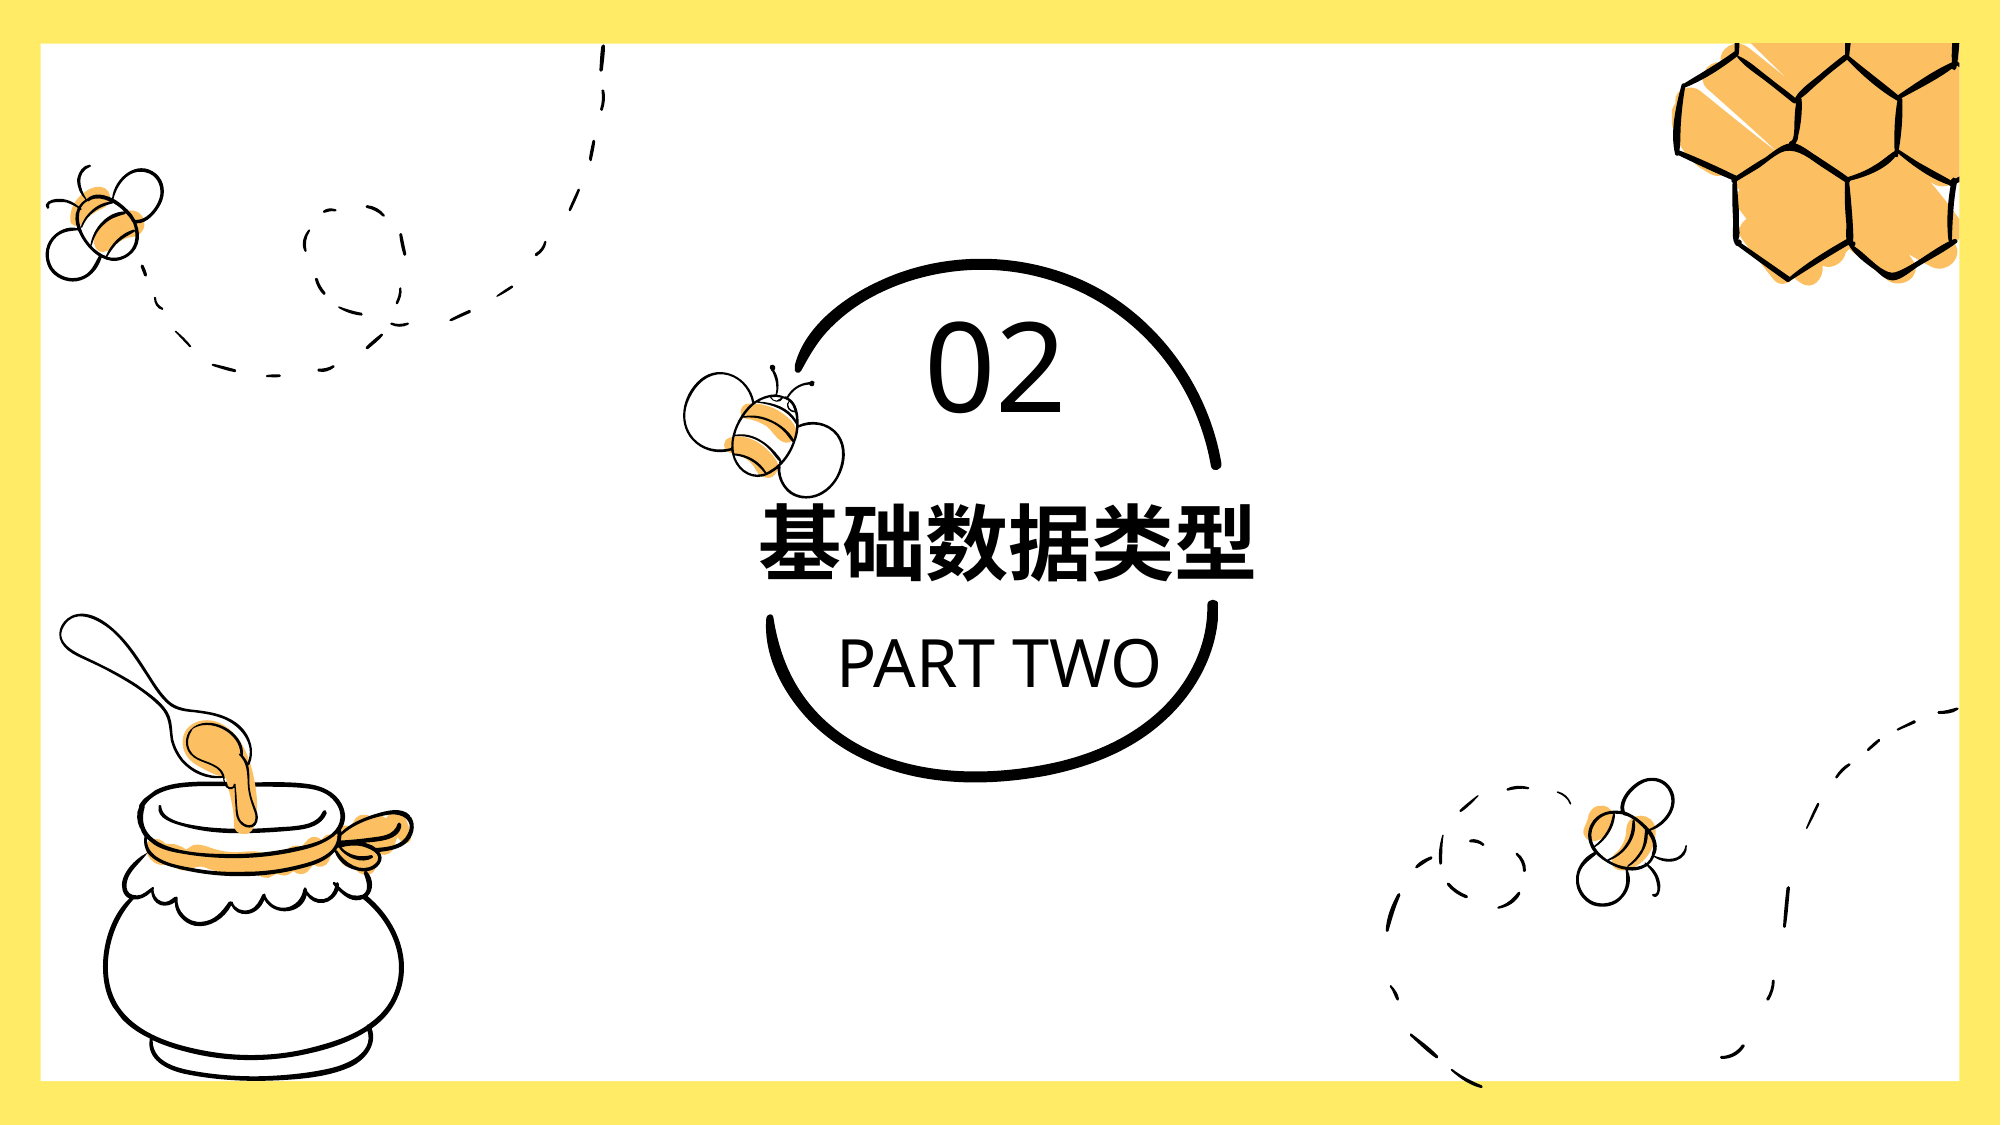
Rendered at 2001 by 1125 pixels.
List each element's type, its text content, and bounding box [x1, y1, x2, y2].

picture [765, 599, 1218, 783]
picture [45, 43, 606, 378]
picture [682, 257, 1223, 499]
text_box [58, 613, 444, 1089]
picture [1384, 706, 1960, 1088]
text_box PART TWO [1218, 613, 1225, 709]
picture [1671, 43, 1960, 286]
text_box 基础数据类型 [632, 483, 1385, 599]
